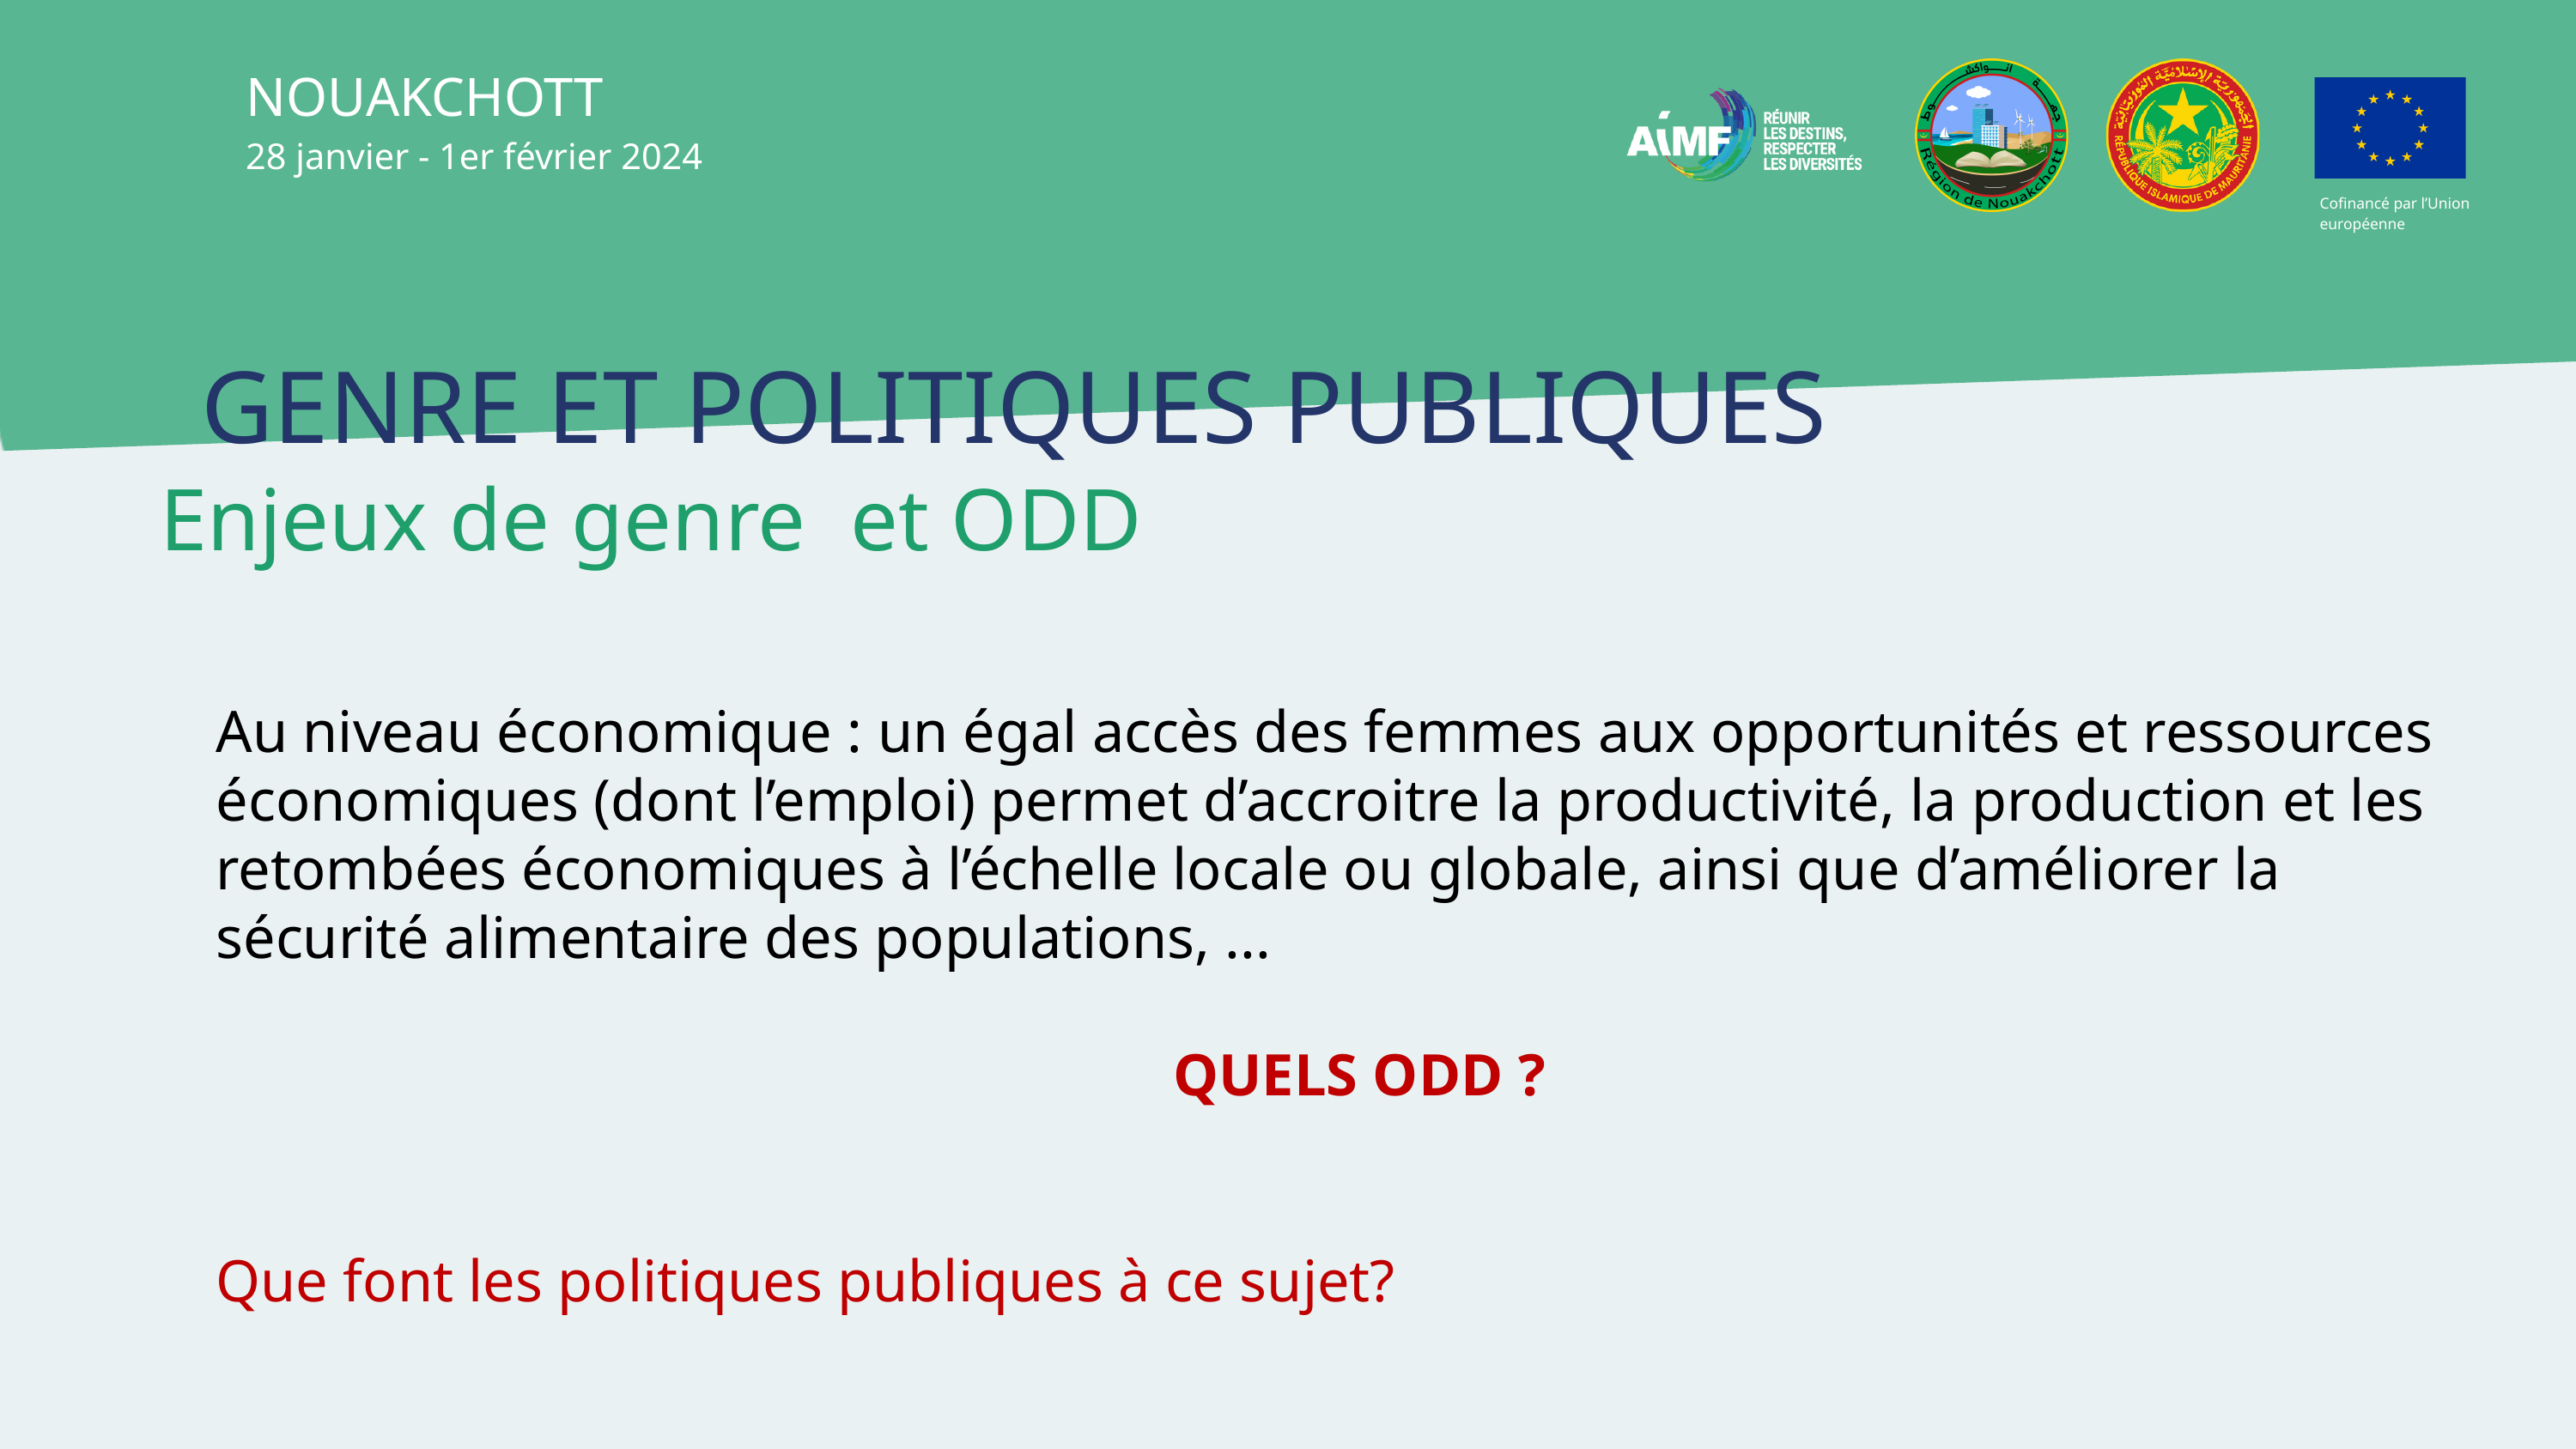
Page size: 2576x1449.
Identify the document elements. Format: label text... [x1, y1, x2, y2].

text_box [246, 58, 788, 173]
text_box Au niveau économique : un égal accès des femmes aux opportunités et ressources économiques (dont l’emploi) permet d’accroitre la productivité, la production et les retombées économiques à l’échelle locale ou globale, ainsi que d’améliorer la sécurité alimentaire des populations, ... QUELS ODD ? Que font les politiques publiques à ce sujet? [203, 688, 2501, 1358]
text_box [0, 0, 2576, 452]
text_box Enjeux de genre et ODD [137, 488, 2482, 663]
text_box GENRE ET POLITIQUES PUBLIQUES [201, 369, 2419, 464]
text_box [1608, 58, 2475, 232]
